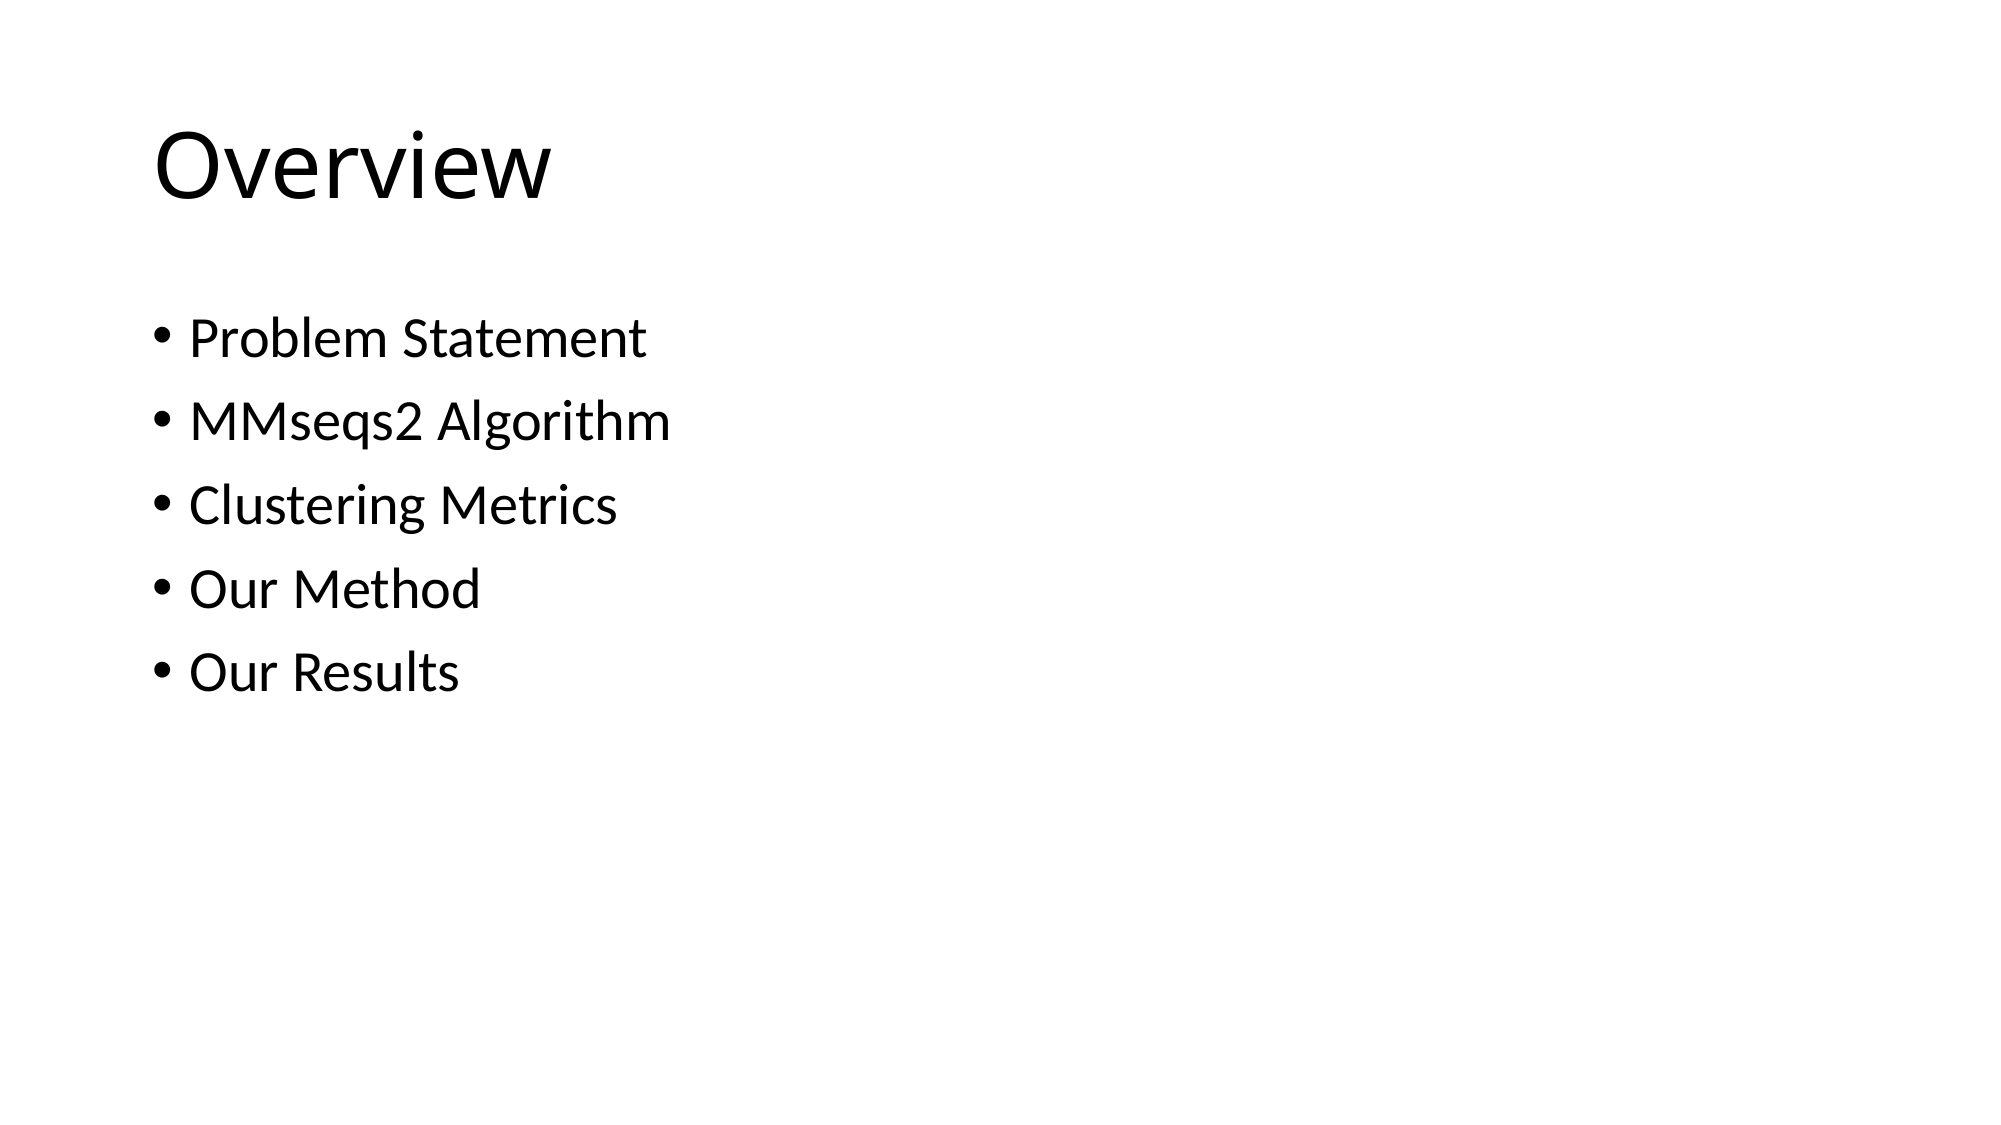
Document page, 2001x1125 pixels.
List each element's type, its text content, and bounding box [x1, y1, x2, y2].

title Overview [137, 59, 1863, 278]
list Problem Statement MMseqs2 Algorithm Clustering Metrics Our Method Our Results [137, 299, 1863, 1014]
